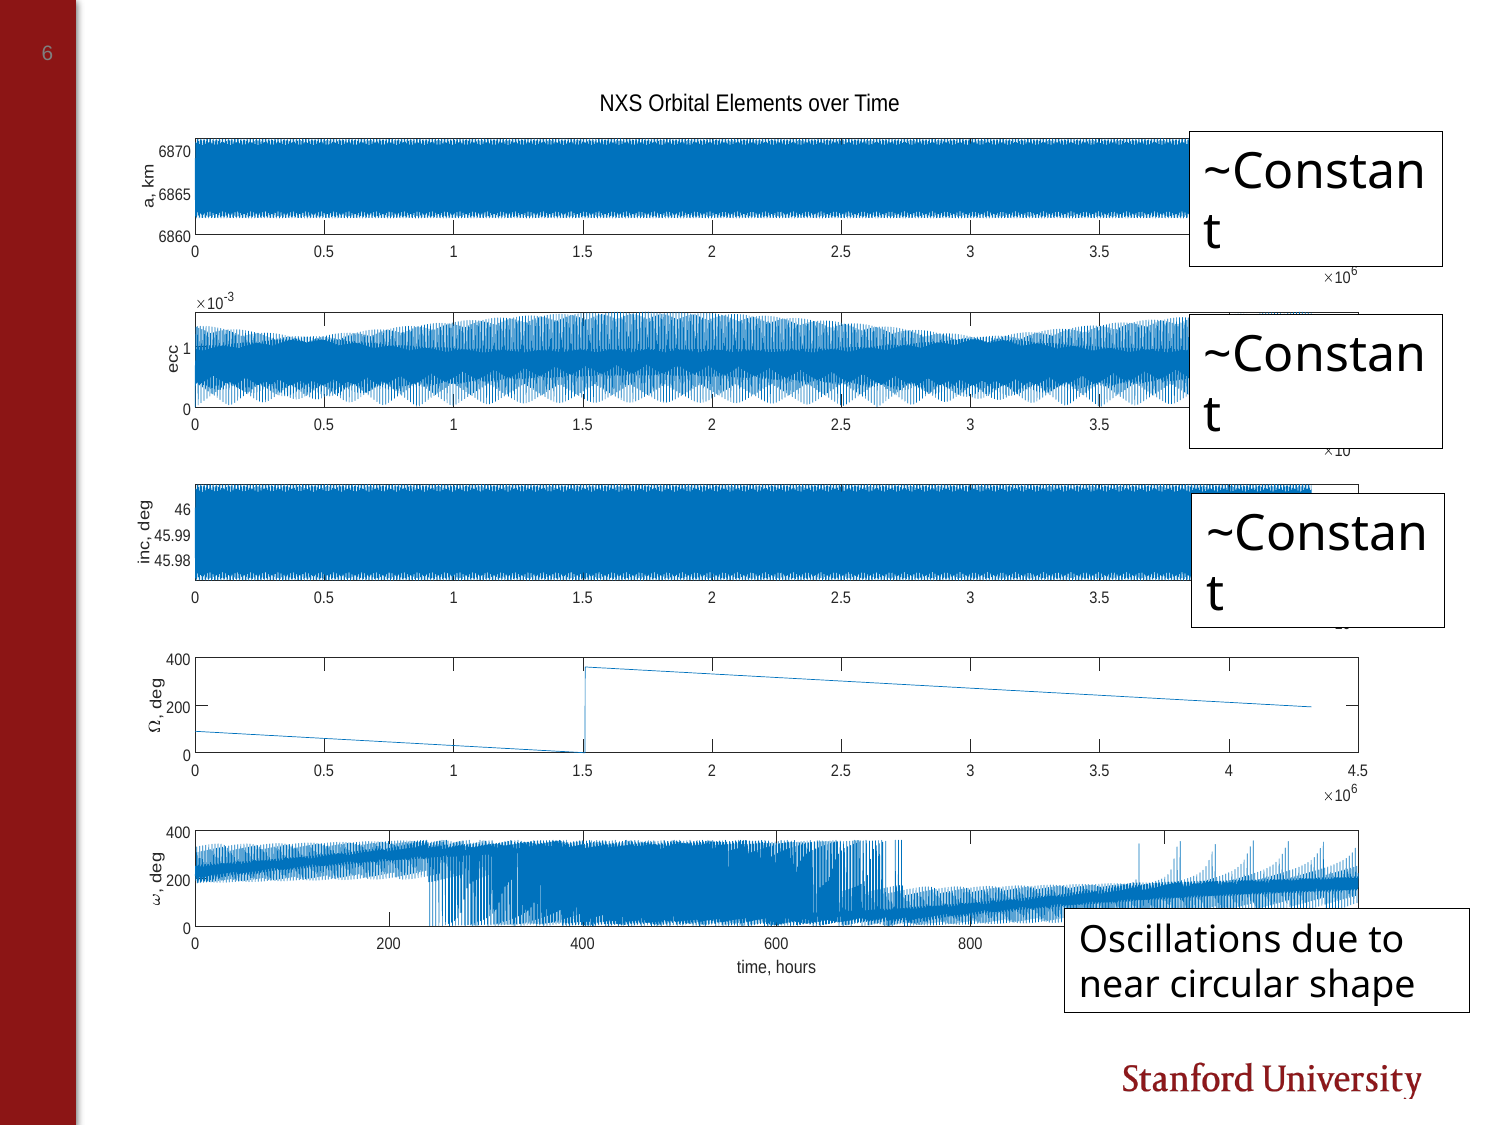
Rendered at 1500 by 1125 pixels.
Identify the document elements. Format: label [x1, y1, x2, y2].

picture [0, 47, 1500, 1056]
